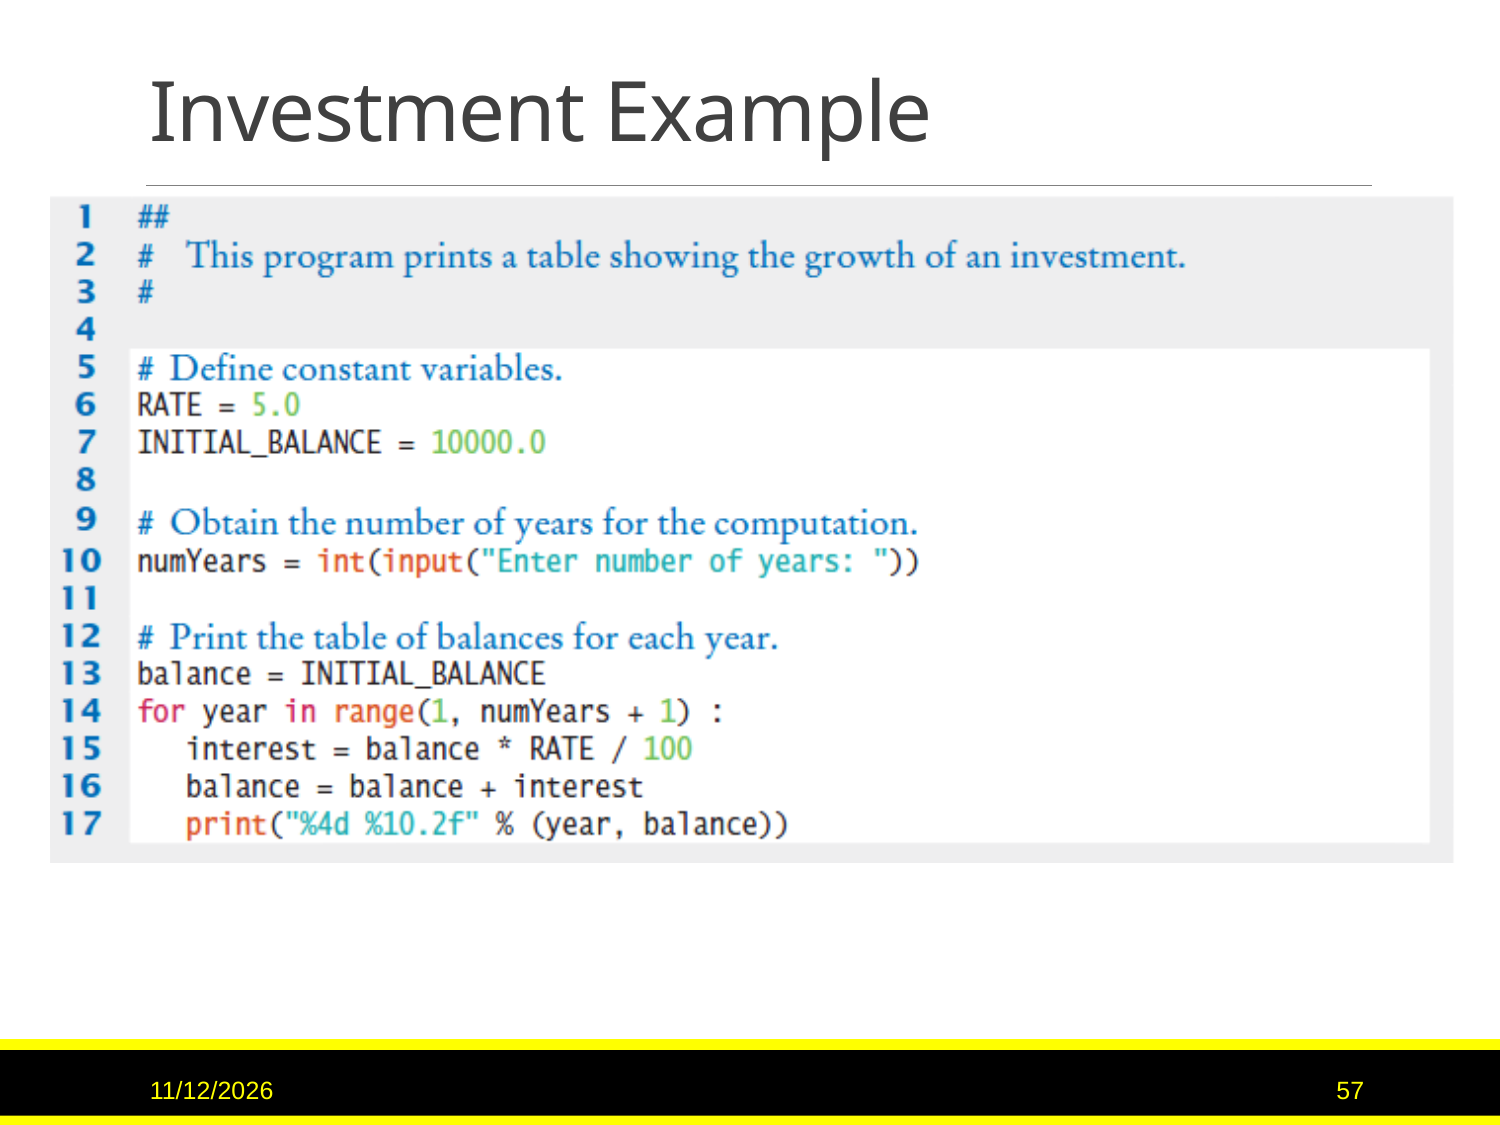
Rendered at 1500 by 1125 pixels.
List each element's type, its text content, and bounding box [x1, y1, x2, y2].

title Investment Example [134, 47, 1373, 167]
slide_number 57 [1217, 1059, 1380, 1120]
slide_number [134, 1059, 440, 1120]
picture [49, 186, 1458, 863]
